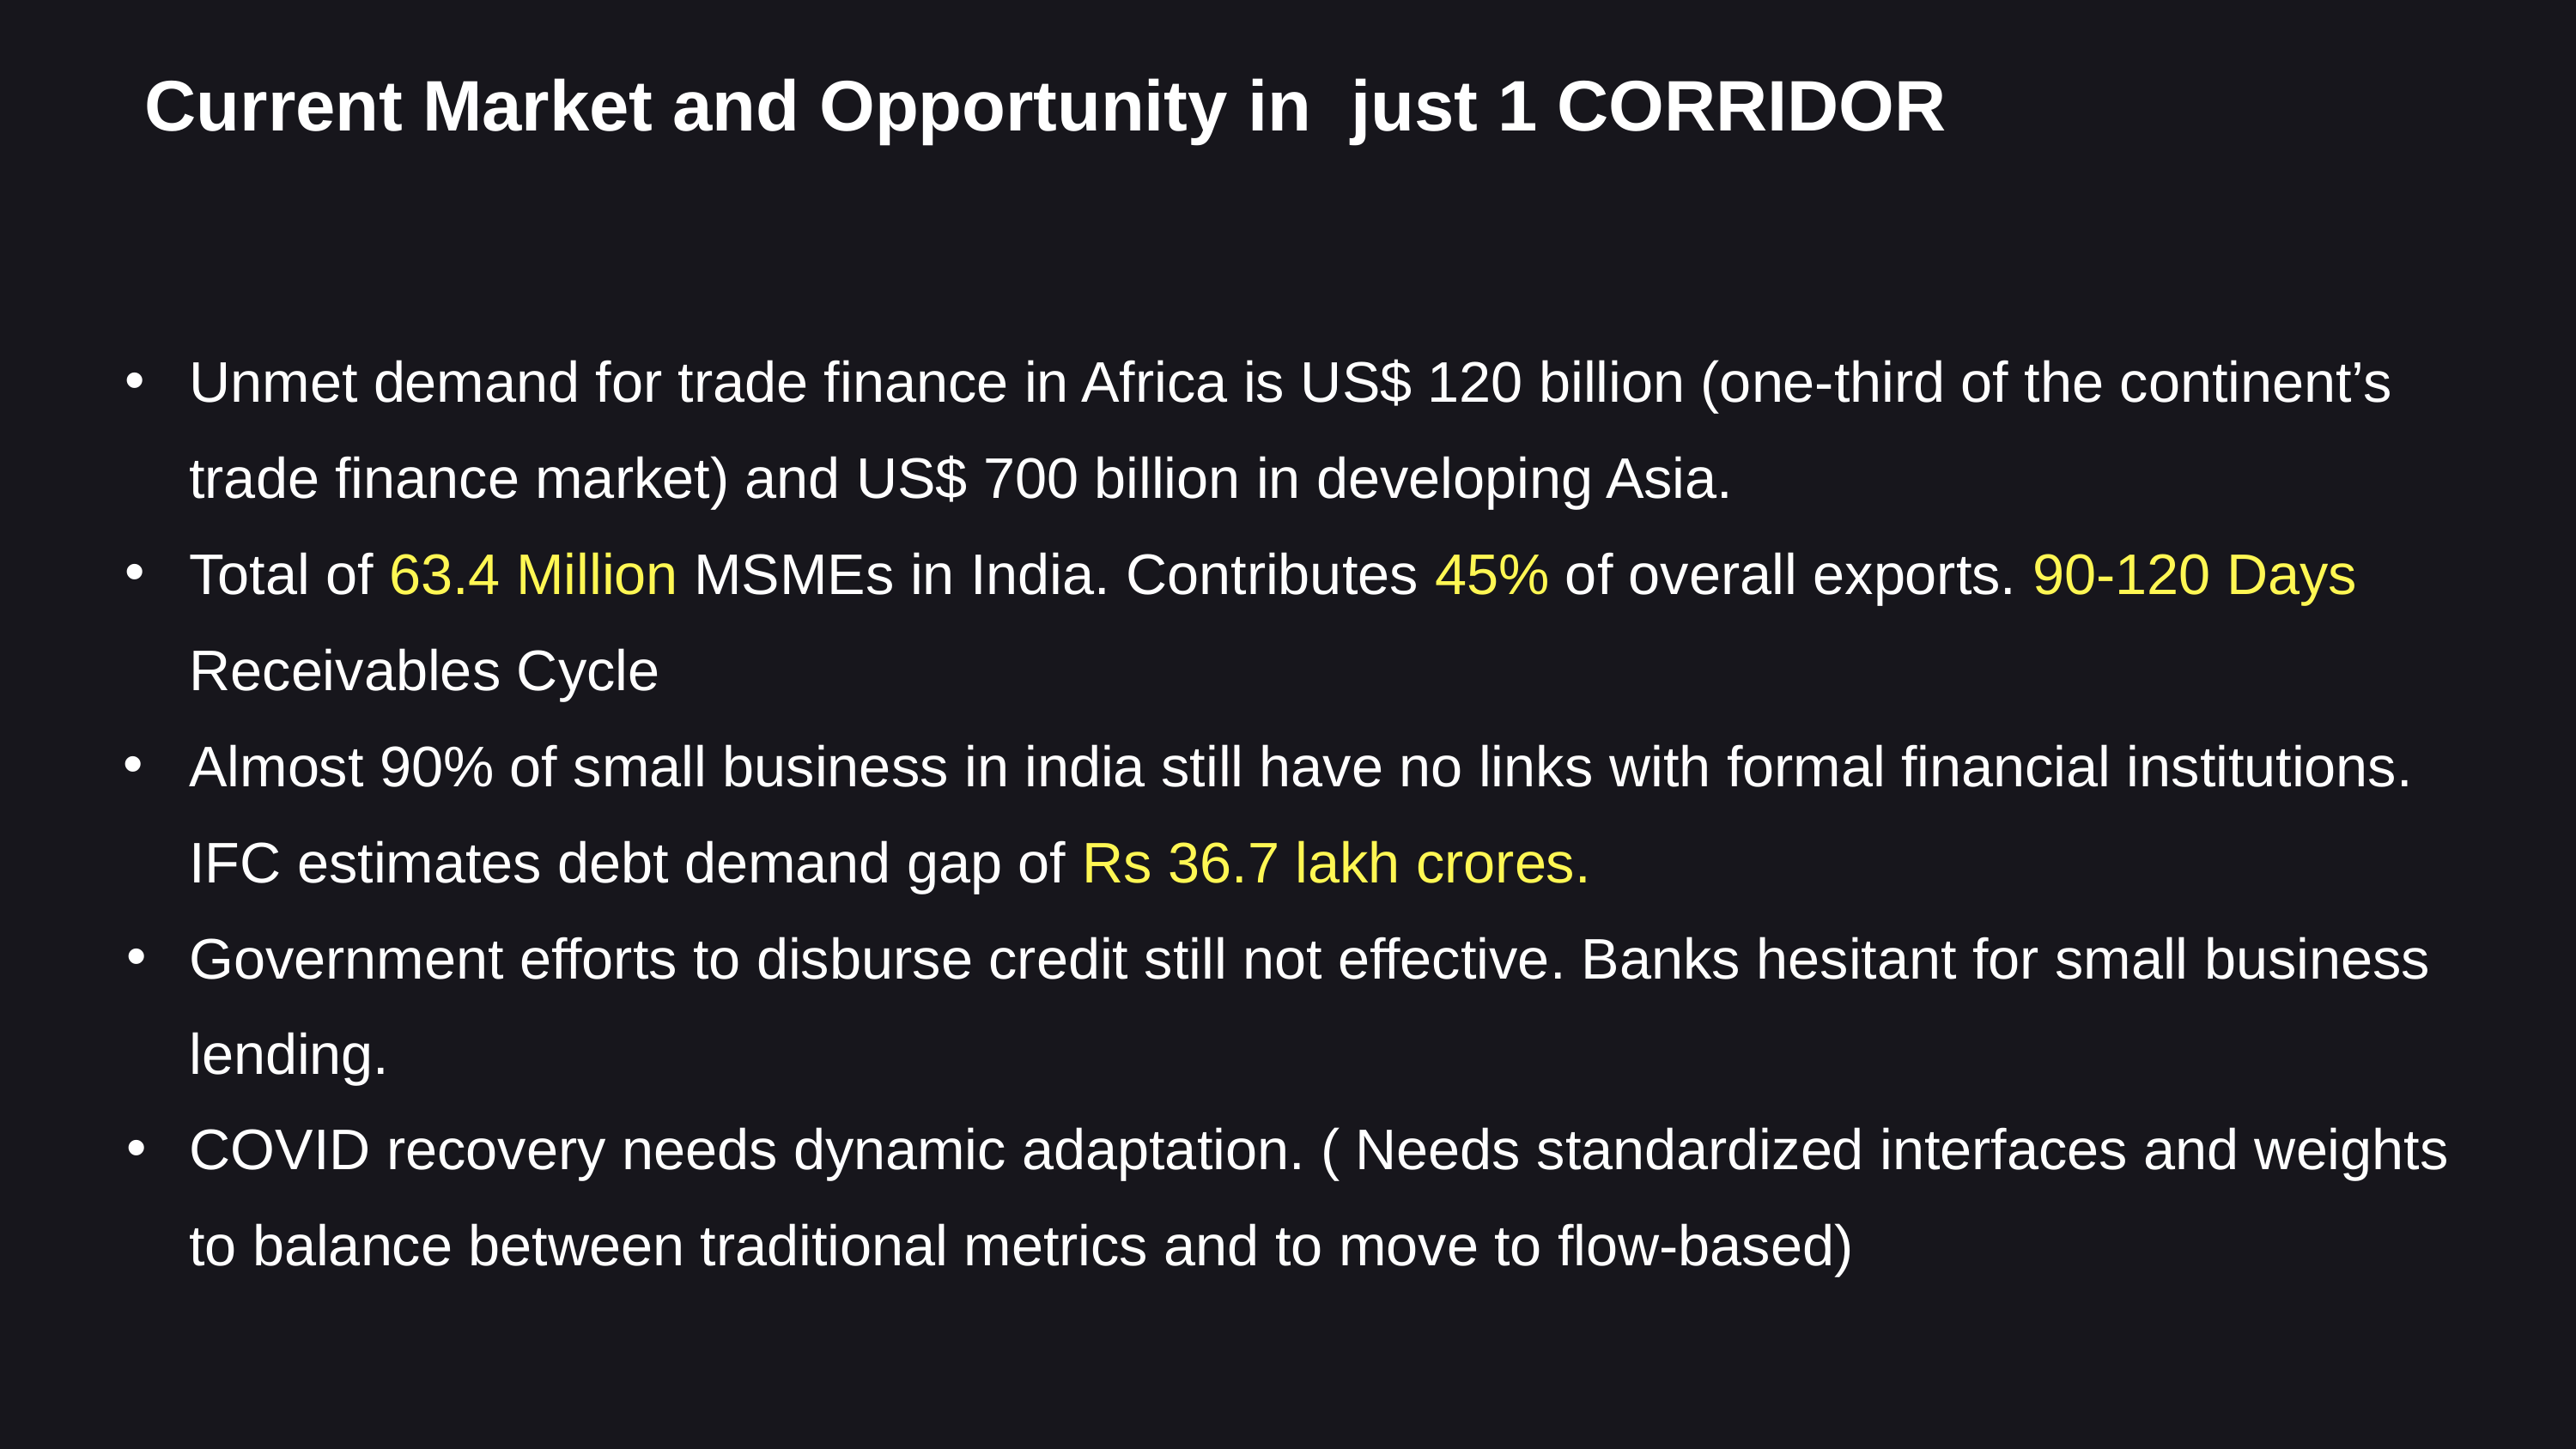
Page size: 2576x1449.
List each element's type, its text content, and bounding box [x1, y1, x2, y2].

text_box Unmet demand for trade finance in Africa is US$ 120 billion (one-third of the continent’s trade finance market) and US$ 700 billion in developing Asia. Total of 63.4 Million MSMEs in India. Contributes 45% of overall exports. 90-120 Days Receivables Cycle Almost 90% of small business in india still have no links with formal financial institutions. IFC estimates debt demand gap of Rs 36.7 lakh crores. Government efforts to disburse credit still not effective. Banks hesitant for small business lending. COVID recovery needs dynamic adaptation. ( Needs standardized interfaces and weights to balance between traditional metrics and to move to flow-based) [43, 317, 2497, 1277]
text_box Current Market and Opportunity in just 1 CORRIDOR [144, 25, 2439, 145]
